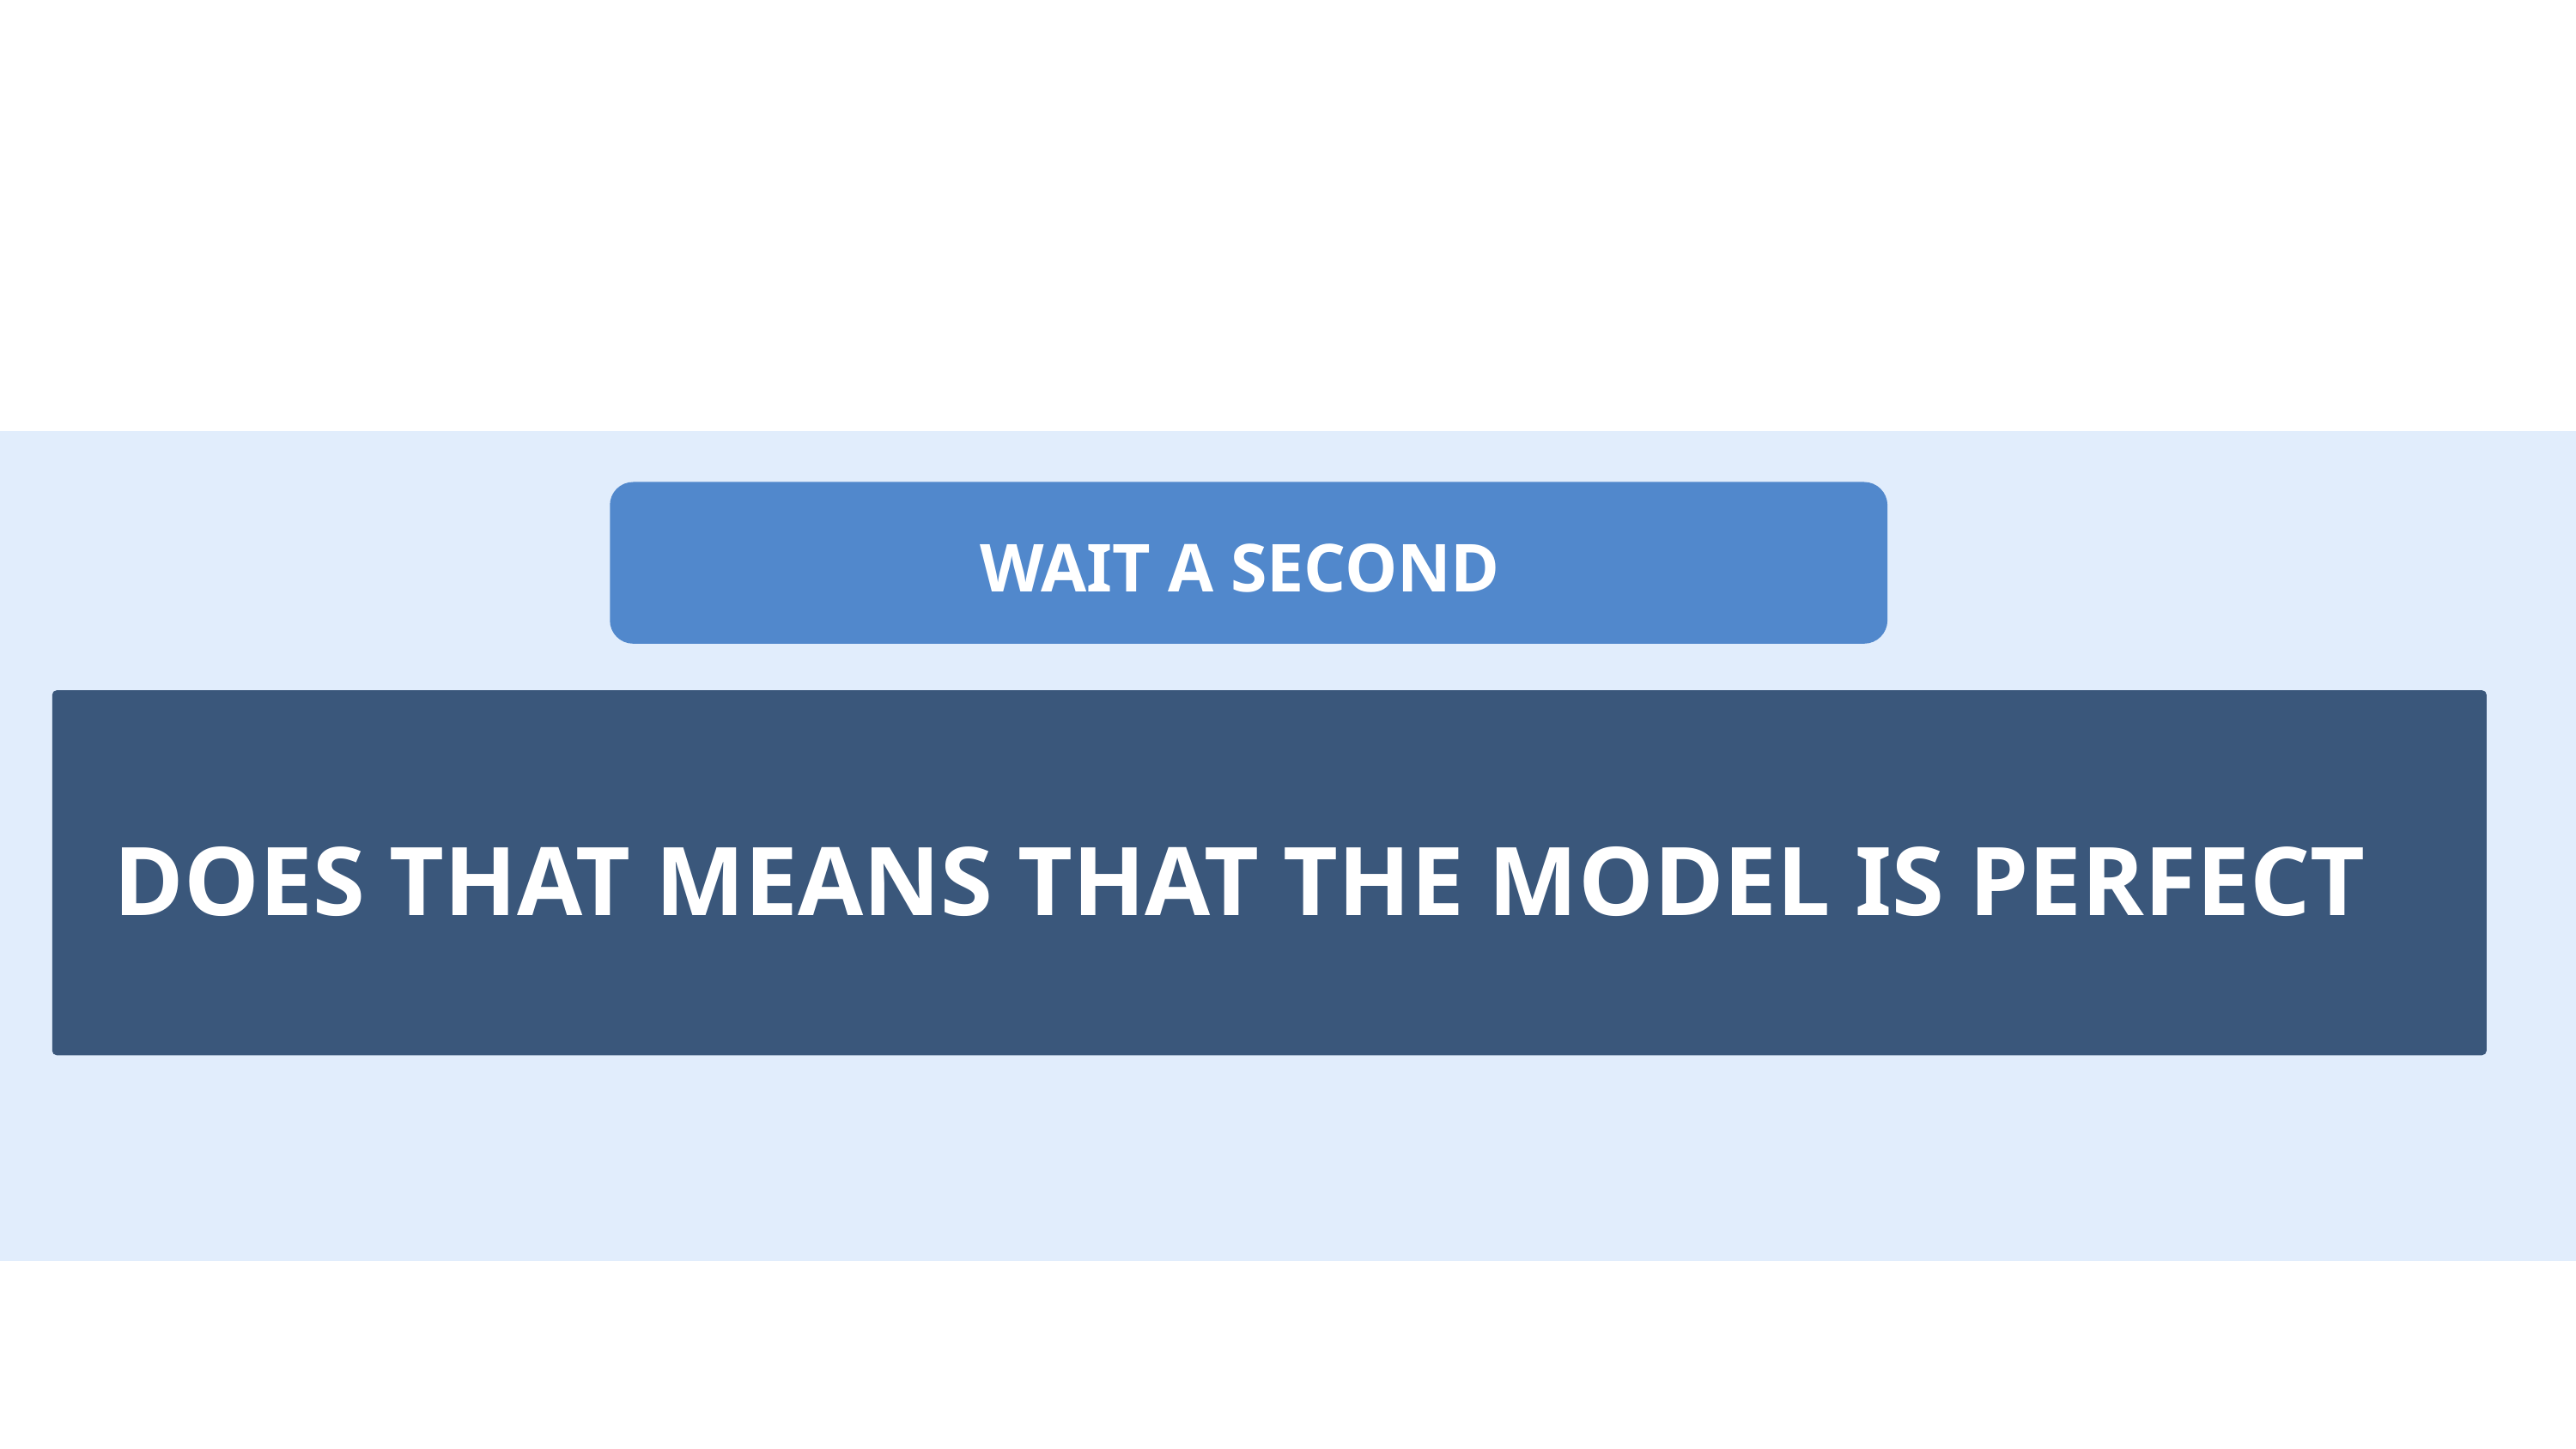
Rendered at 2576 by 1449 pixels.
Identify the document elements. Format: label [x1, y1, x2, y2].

text_box [0, 430, 2576, 1261]
text_box [52, 689, 2488, 1056]
text_box [609, 482, 1888, 645]
